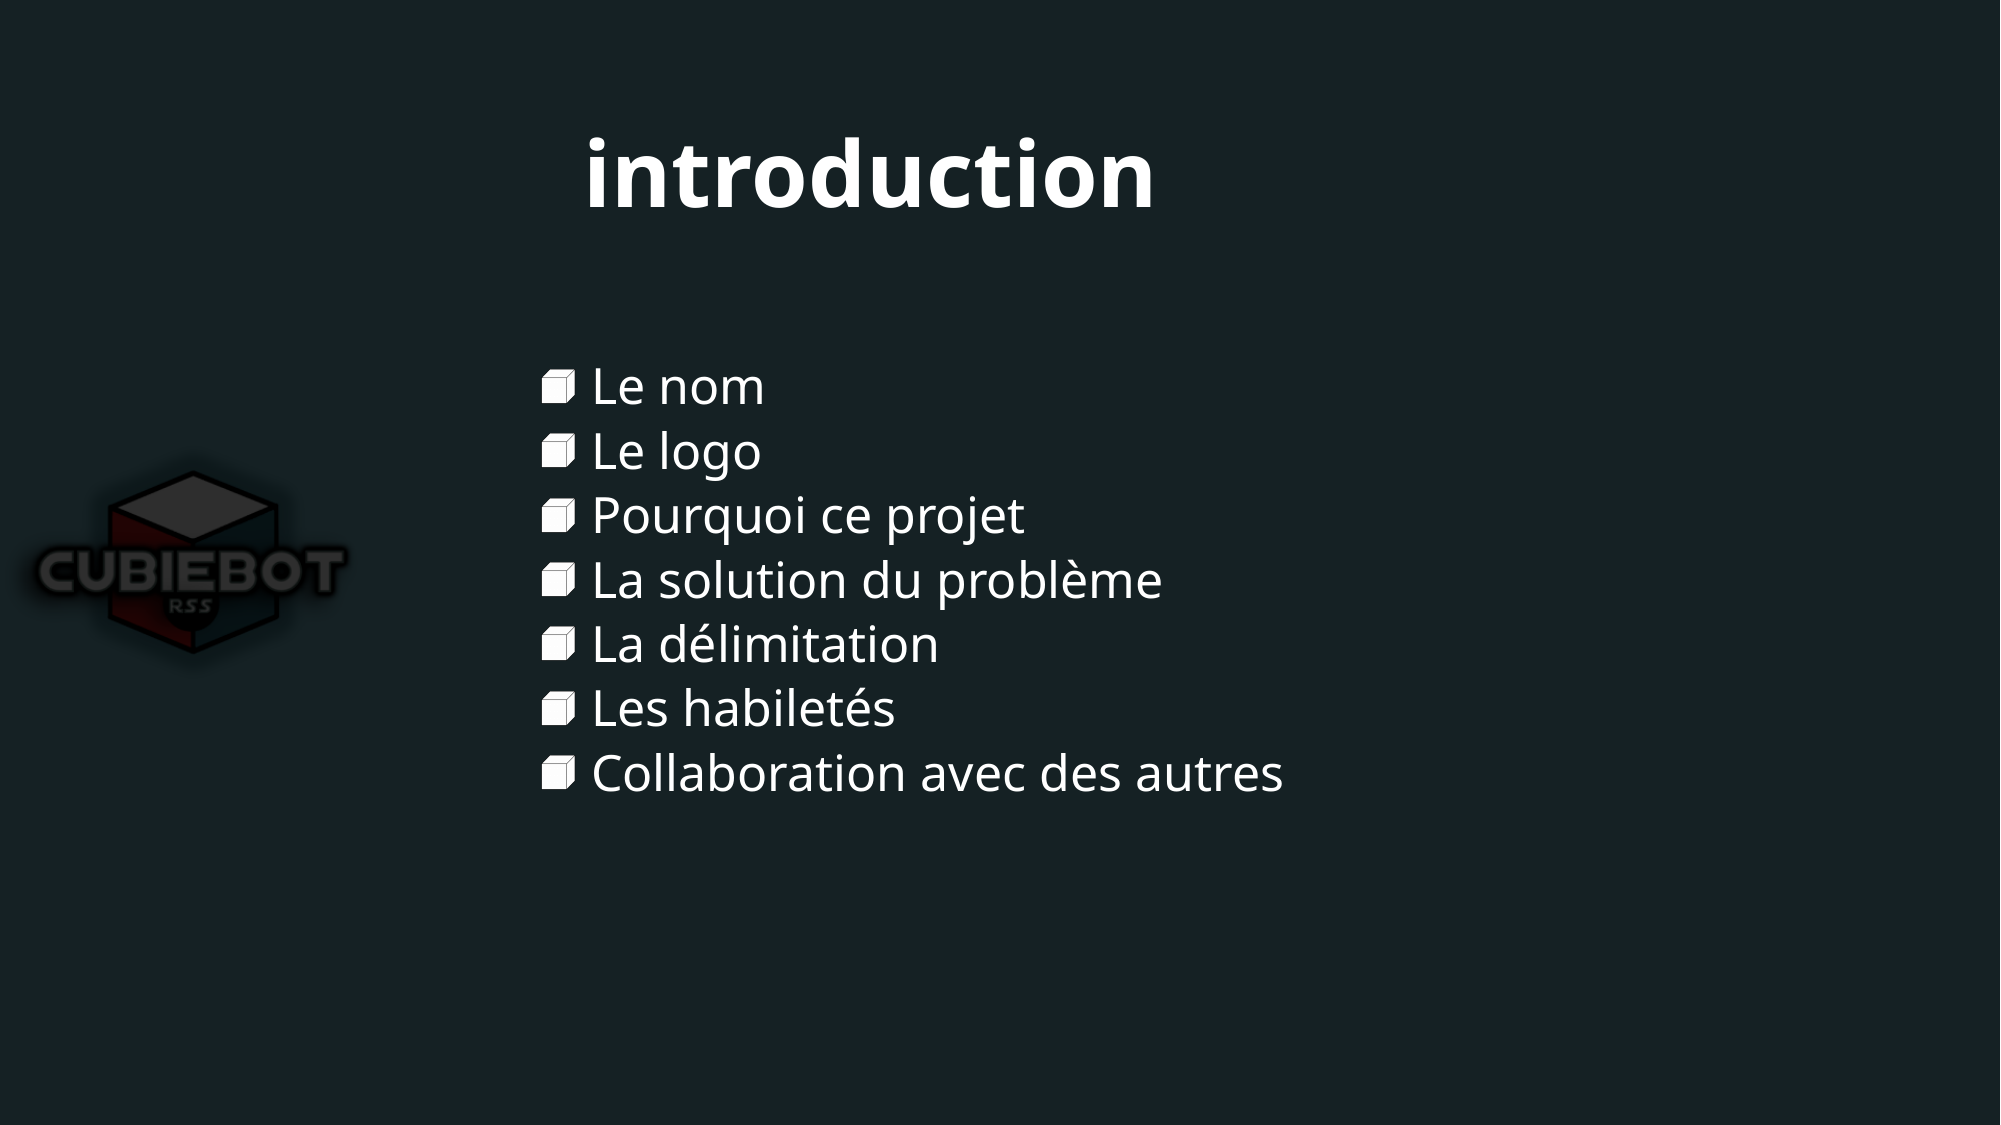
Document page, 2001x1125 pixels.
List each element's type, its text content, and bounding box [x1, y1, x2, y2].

title introduction [137, 120, 1605, 239]
list Le nom Le logo Pourquoi ce projet La solution du problème La délimitation Les habiletés Collaboration avec des autres [450, 354, 1935, 1069]
picture [0, 0, 2000, 1125]
